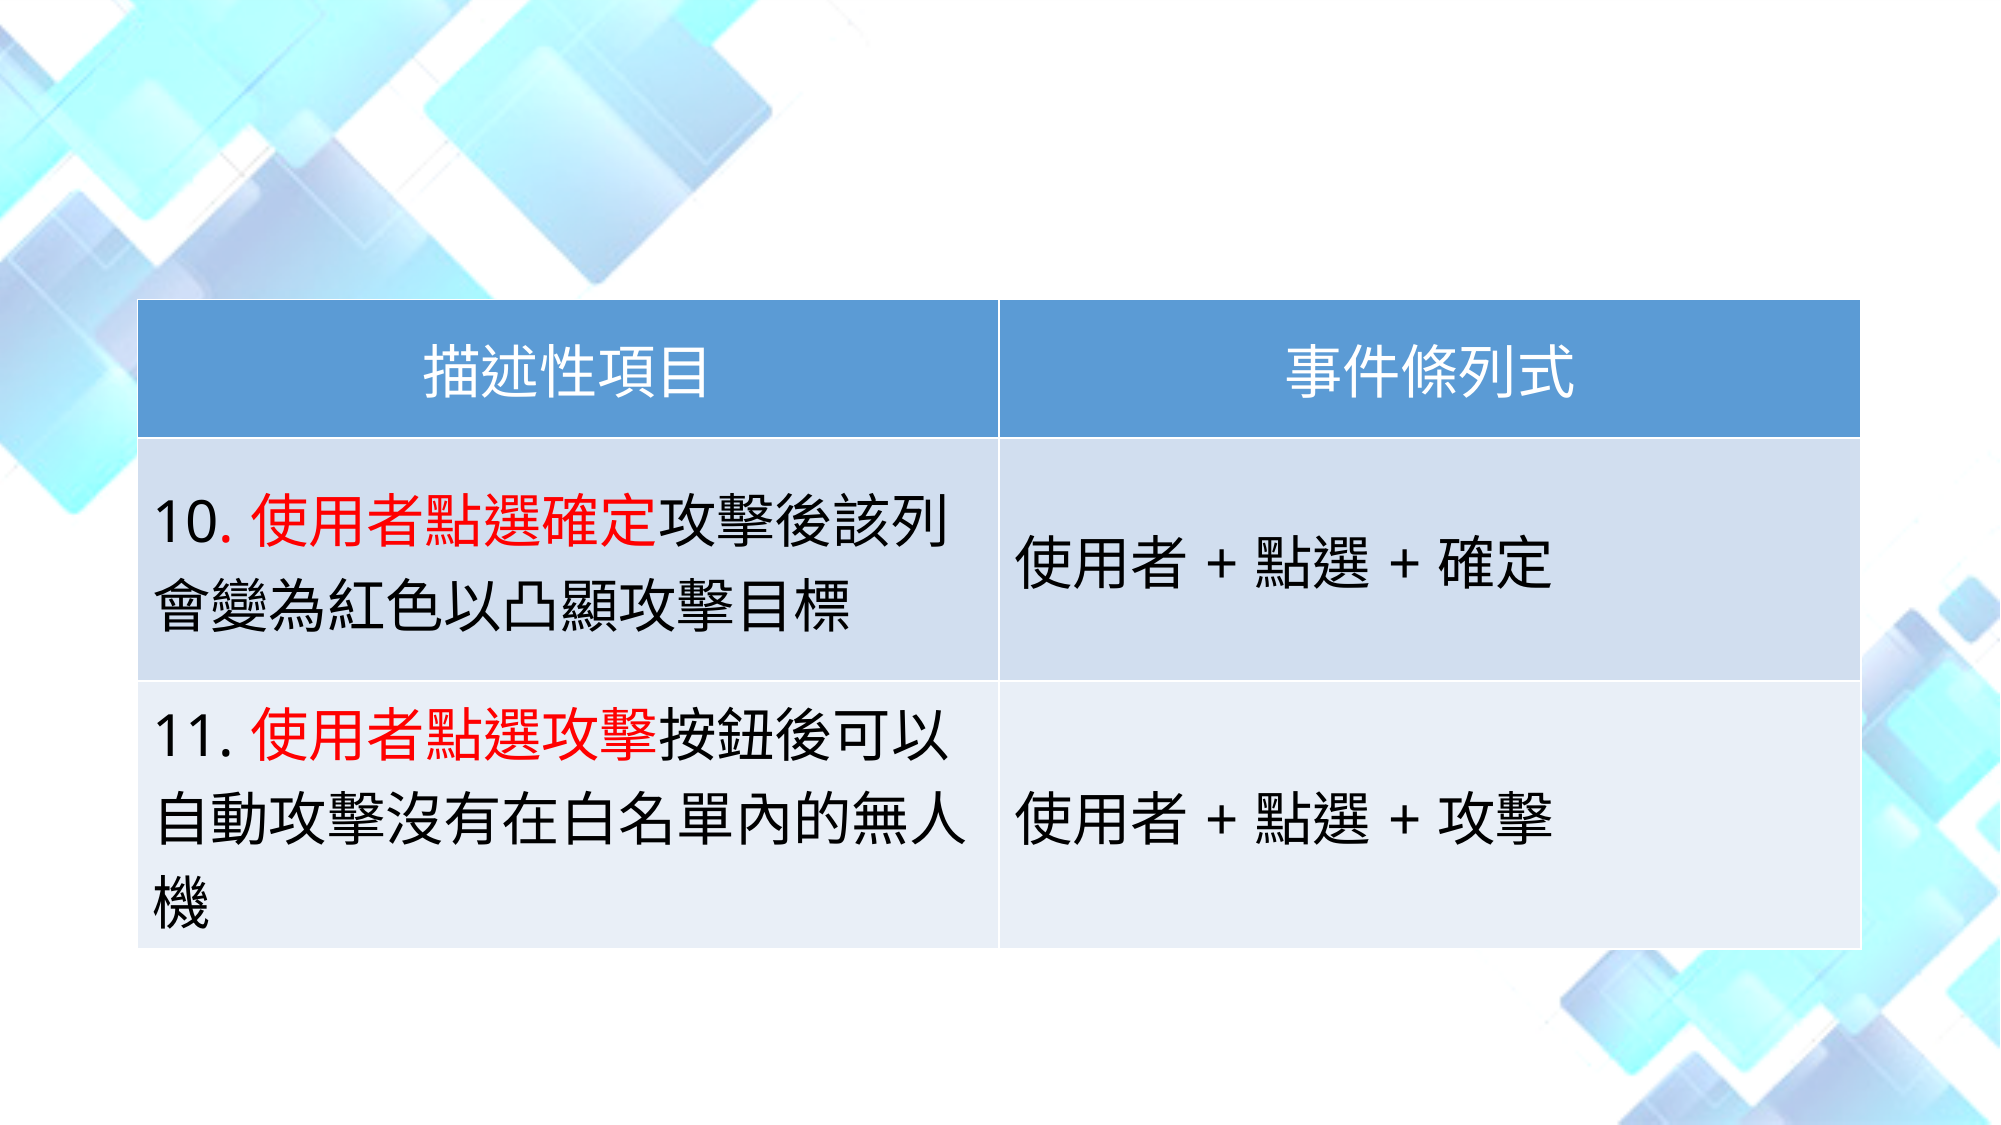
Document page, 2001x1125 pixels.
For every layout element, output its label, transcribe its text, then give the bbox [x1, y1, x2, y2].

table_cell 使用者+點選+攻擊 [1000, 682, 1860, 948]
table_header 描述性項目 [138, 300, 998, 437]
table_header 事件條列式 [1000, 300, 1860, 437]
table_cell 使用者+點選+確定 [1000, 439, 1860, 680]
table_cell 11.使用者點選攻擊按鈕後可以自動攻擊沒有在白名單內的無人機 [138, 682, 998, 948]
table_cell 10.使用者點選確定攻擊後該列會變為紅色以凸顯攻擊目標 [138, 439, 998, 680]
